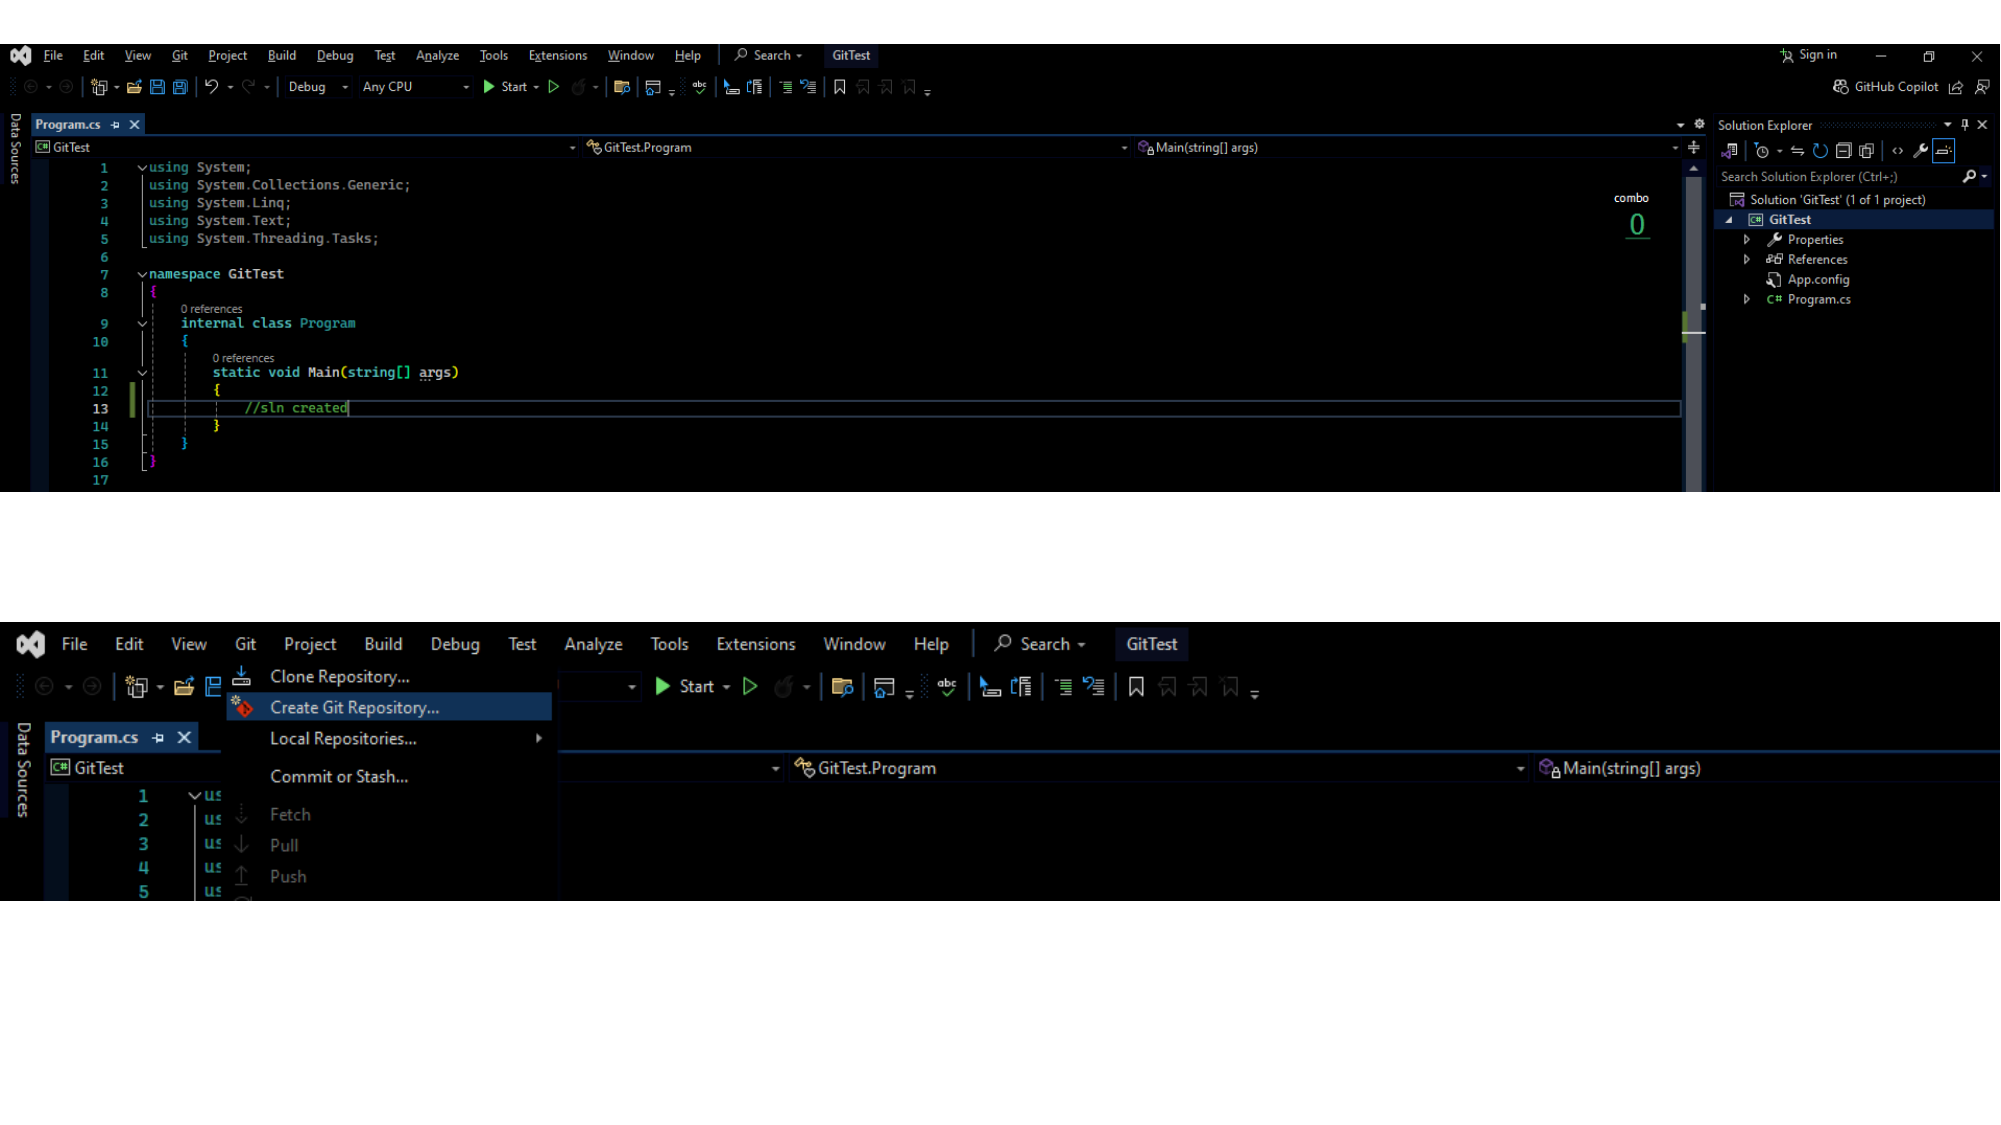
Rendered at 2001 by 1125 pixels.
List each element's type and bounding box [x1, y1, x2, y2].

picture [0, 622, 2000, 901]
picture [0, 44, 2000, 492]
